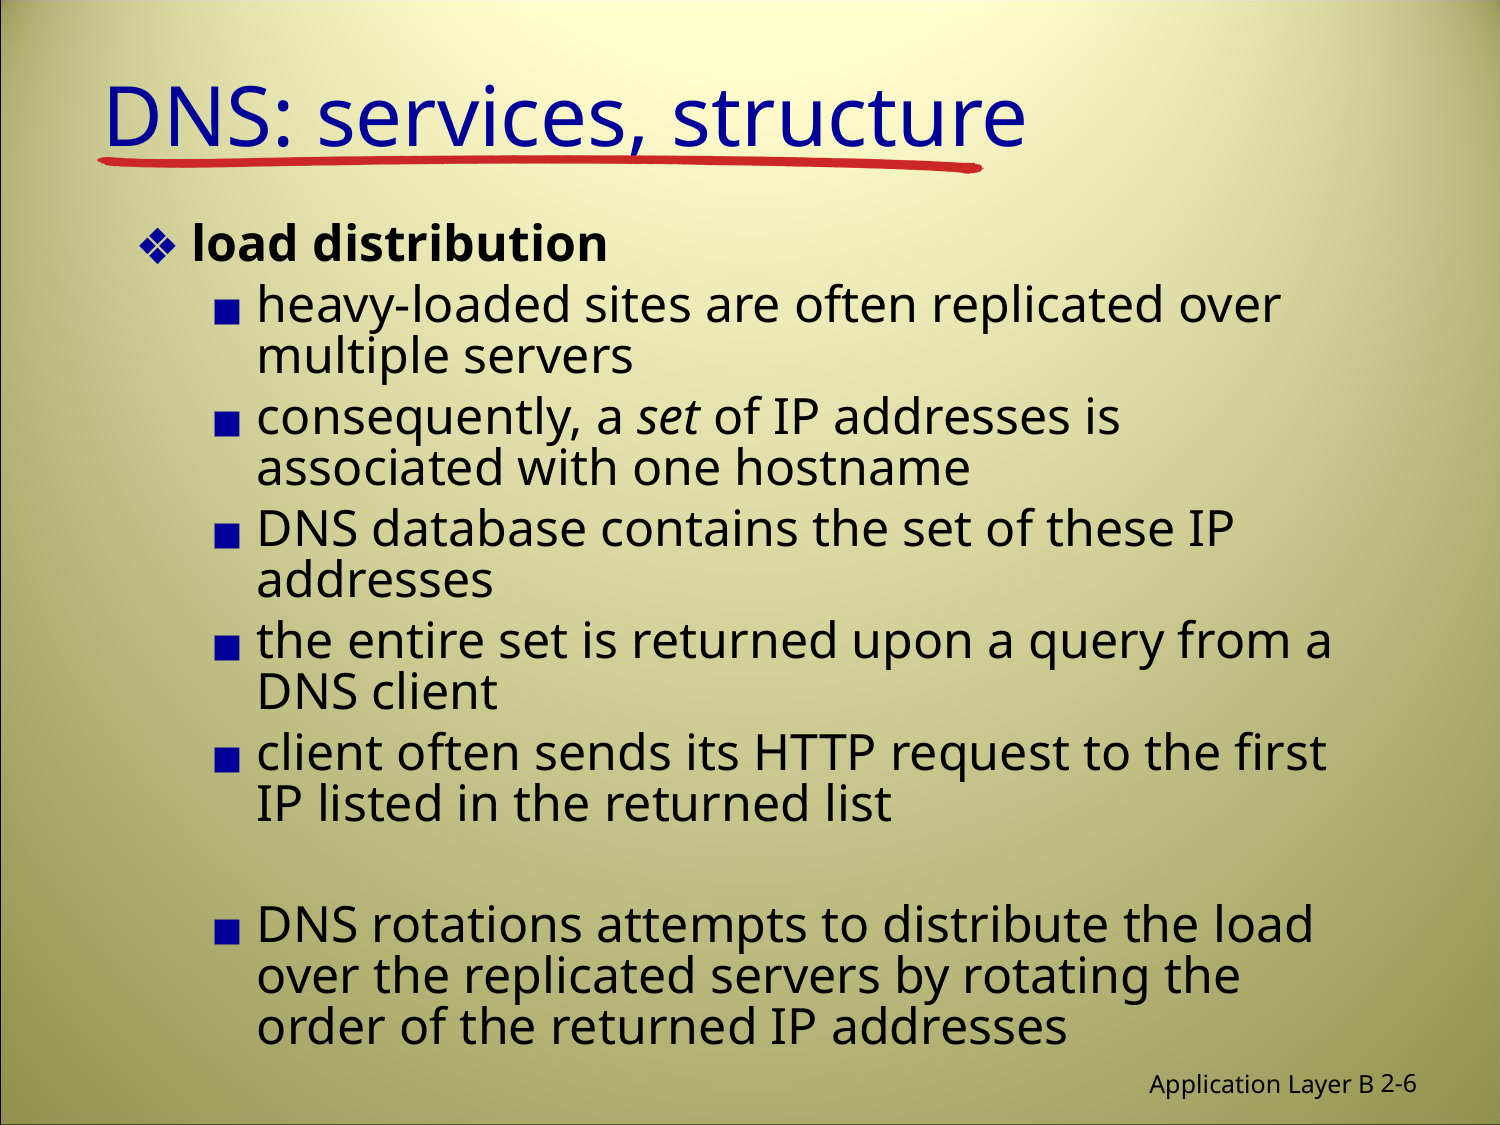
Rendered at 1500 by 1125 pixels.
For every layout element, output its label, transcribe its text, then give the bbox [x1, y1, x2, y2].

text_box Application Layer B [914, 1072, 1390, 1108]
text_box 2-‹#› [1365, 1060, 1477, 1106]
picture [0, 0, 1500, 1125]
list load distribution heavy-loaded sites are often replicated over multiple servers consequently, a set of IP addresses is associated with one hostname DNS database contains the set of these IP addresses the entire set is returned upon a query from a DNS client client often sends its HTTP request to the first IP listed in the returned list DNS rotations attempts to distribute the load over the replicated servers by rotating the order of the returned IP addresses [120, 213, 1374, 1072]
title DNS: services, structure [87, 19, 1363, 207]
